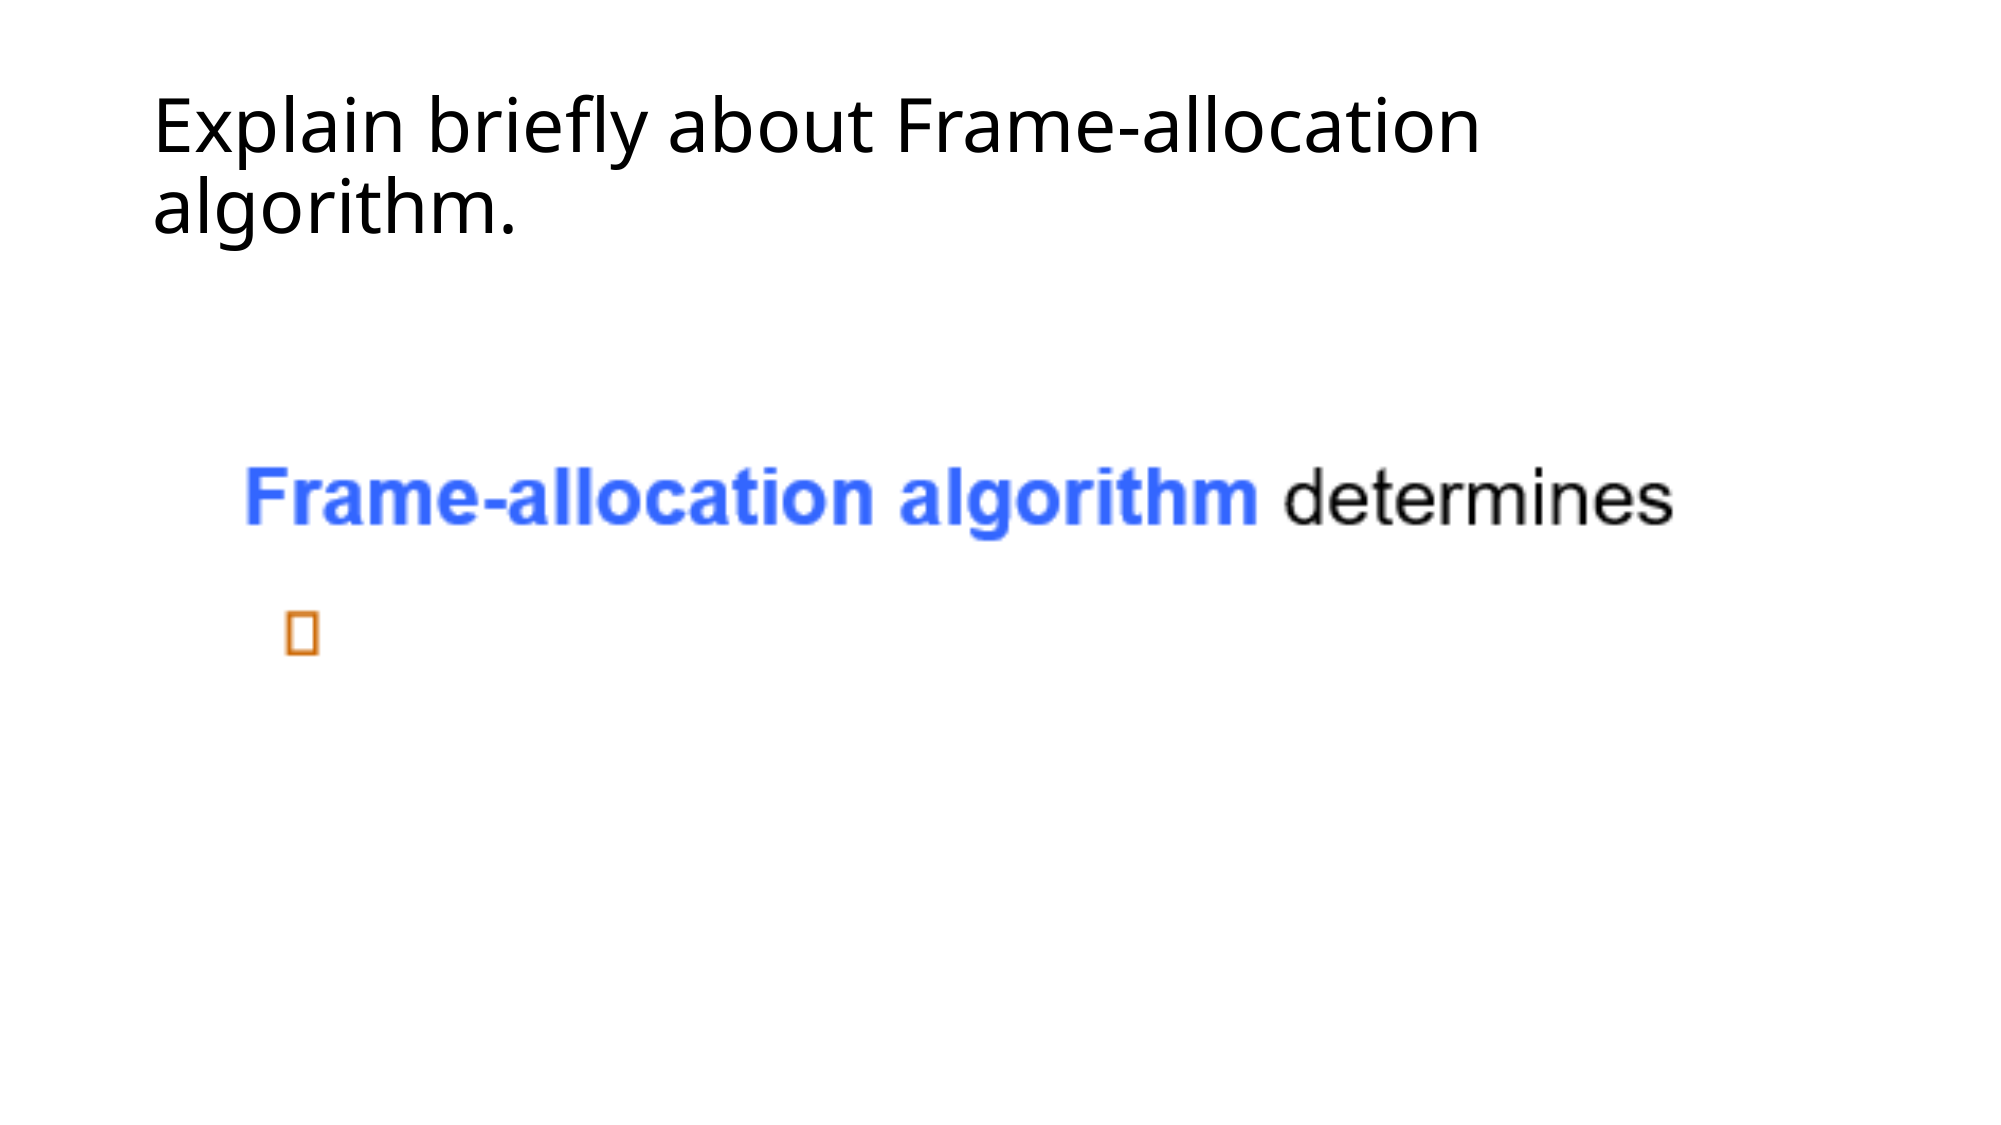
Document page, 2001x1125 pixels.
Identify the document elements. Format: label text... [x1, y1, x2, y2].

title Explain briefly about Frame-allocation algorithm. [137, 59, 1863, 278]
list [203, 411, 1797, 714]
